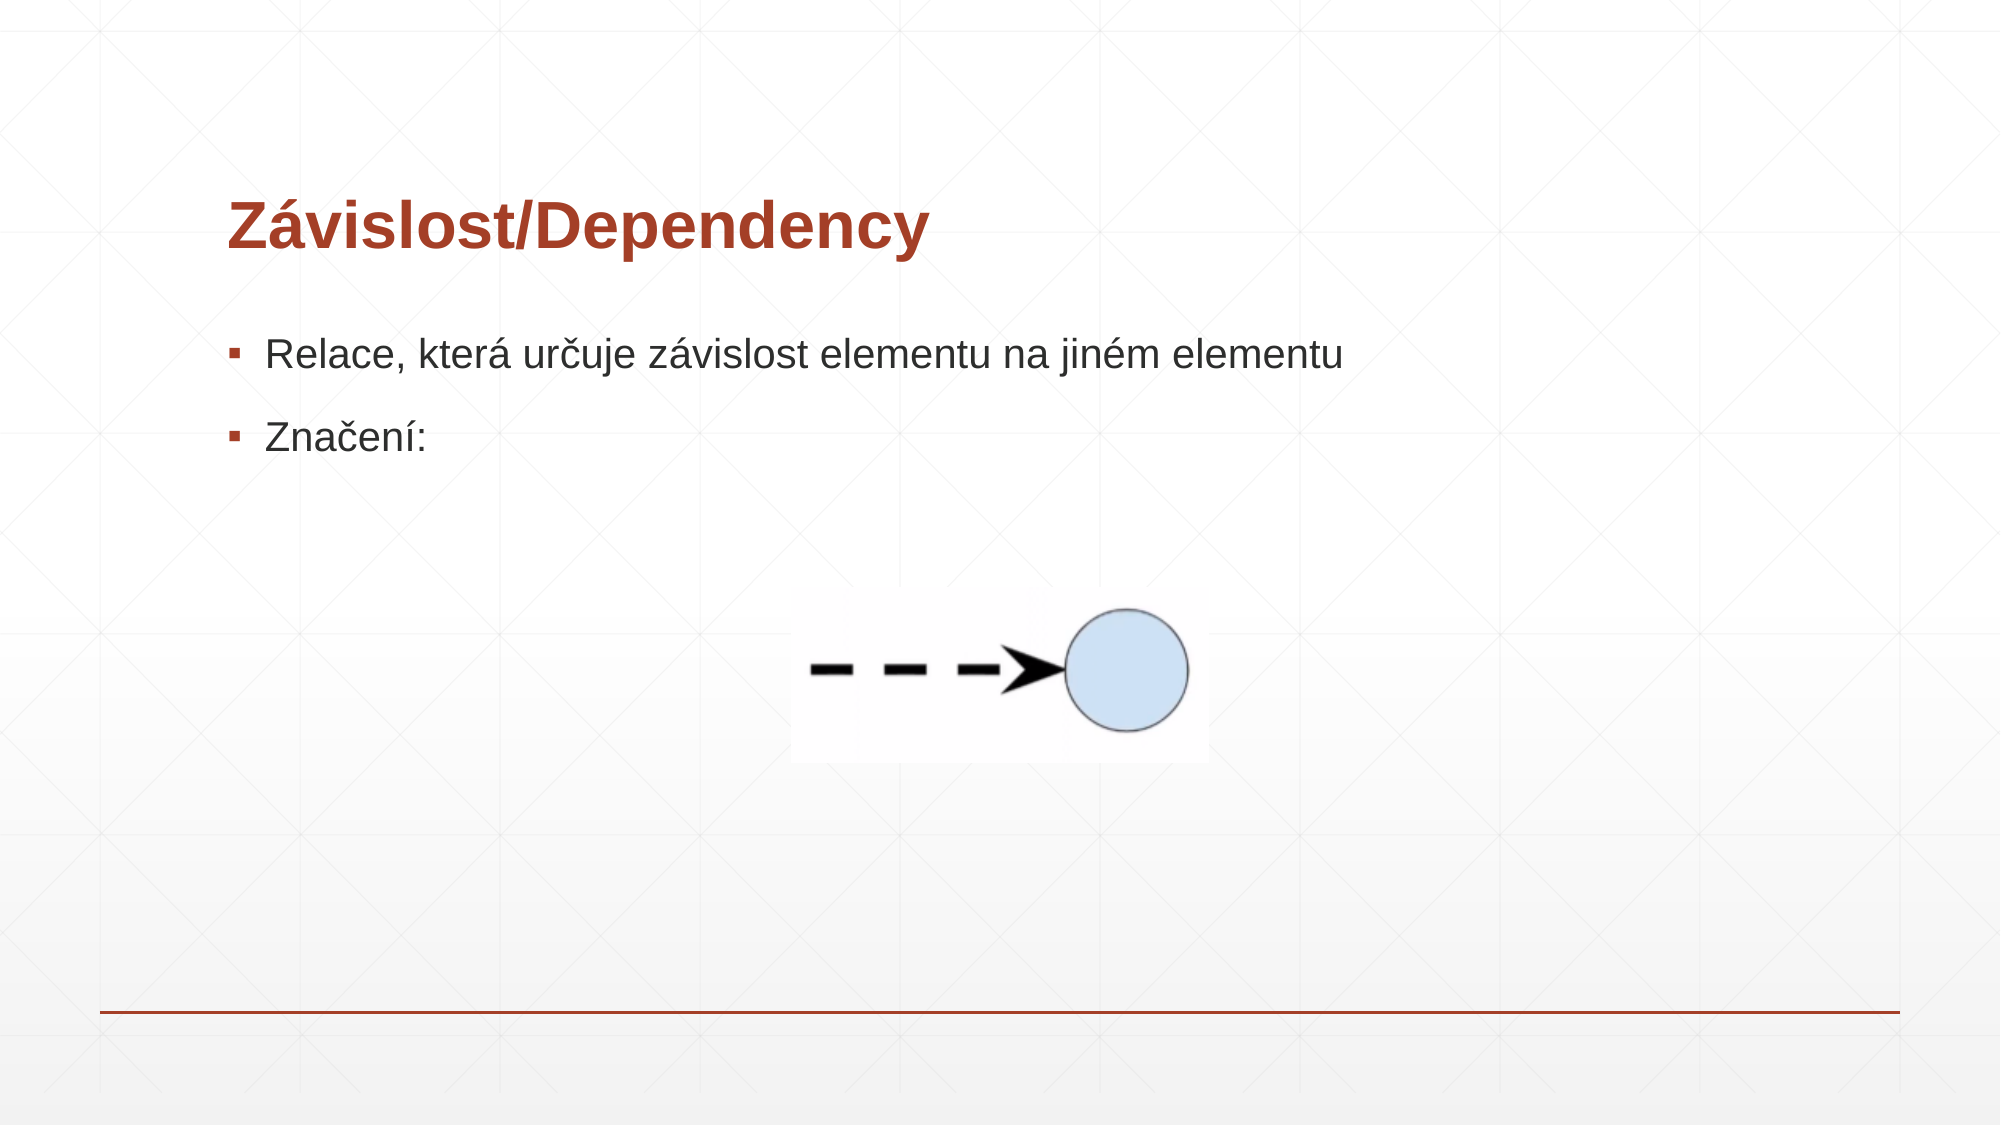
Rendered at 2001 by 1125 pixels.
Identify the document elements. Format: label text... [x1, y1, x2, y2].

list Relace, která určuje závislost elementu na jiném elementu Značení: [212, 324, 1788, 950]
picture [791, 587, 1209, 763]
title Závislost/Dependency [212, 82, 1788, 271]
